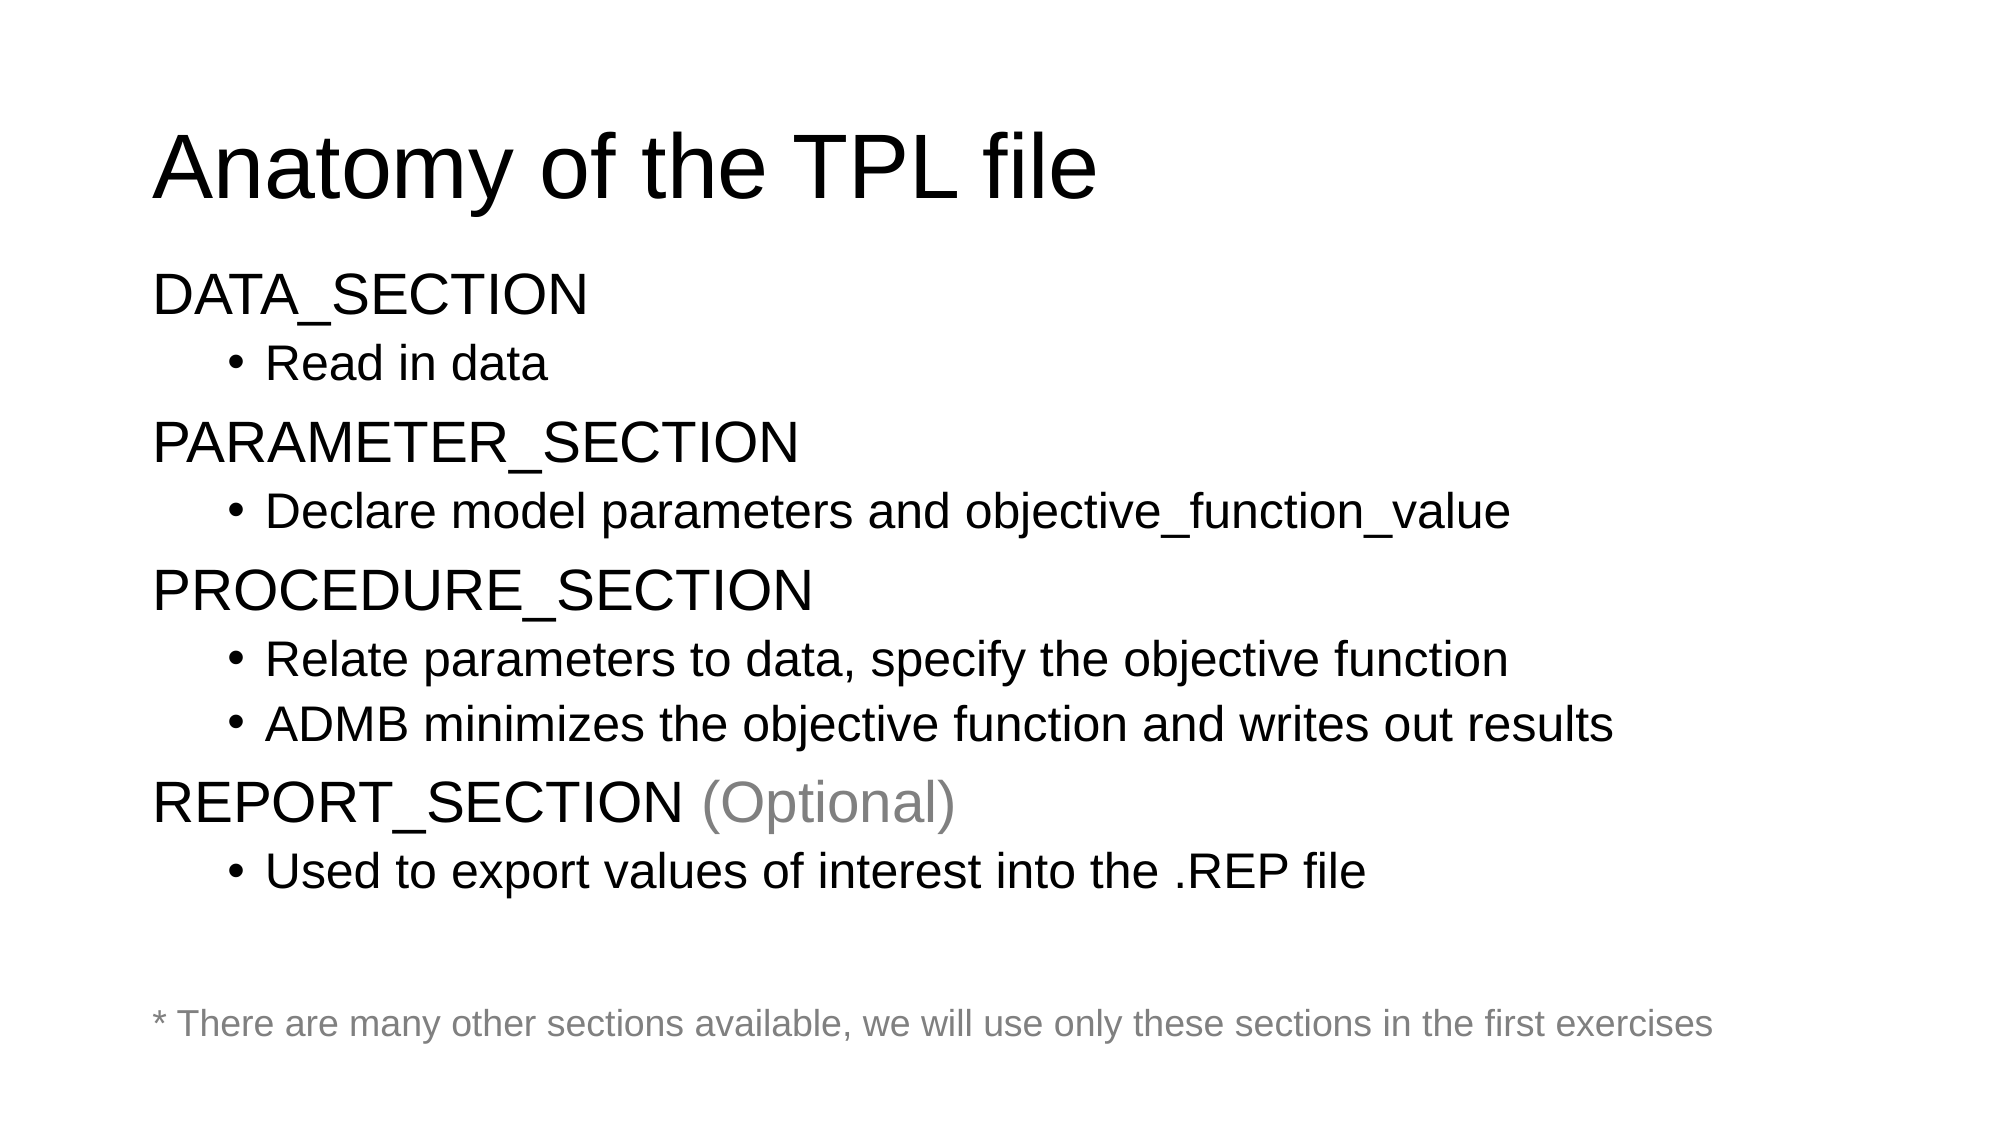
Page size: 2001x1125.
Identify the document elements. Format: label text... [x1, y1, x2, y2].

list DATA_SECTION Read in data PARAMETER_SECTION Declare model parameters and objective_function_value PROCEDURE_SECTION Relate parameters to data, specify the objective function ADMB minimizes the objective function and writes out results REPORT_SECTION (Optional) Used to export values of interest into the .REP file * There are many other sections available, we will use only these sections in the first exercises [137, 256, 1959, 1097]
title Anatomy of the TPL file [137, 59, 1863, 256]
